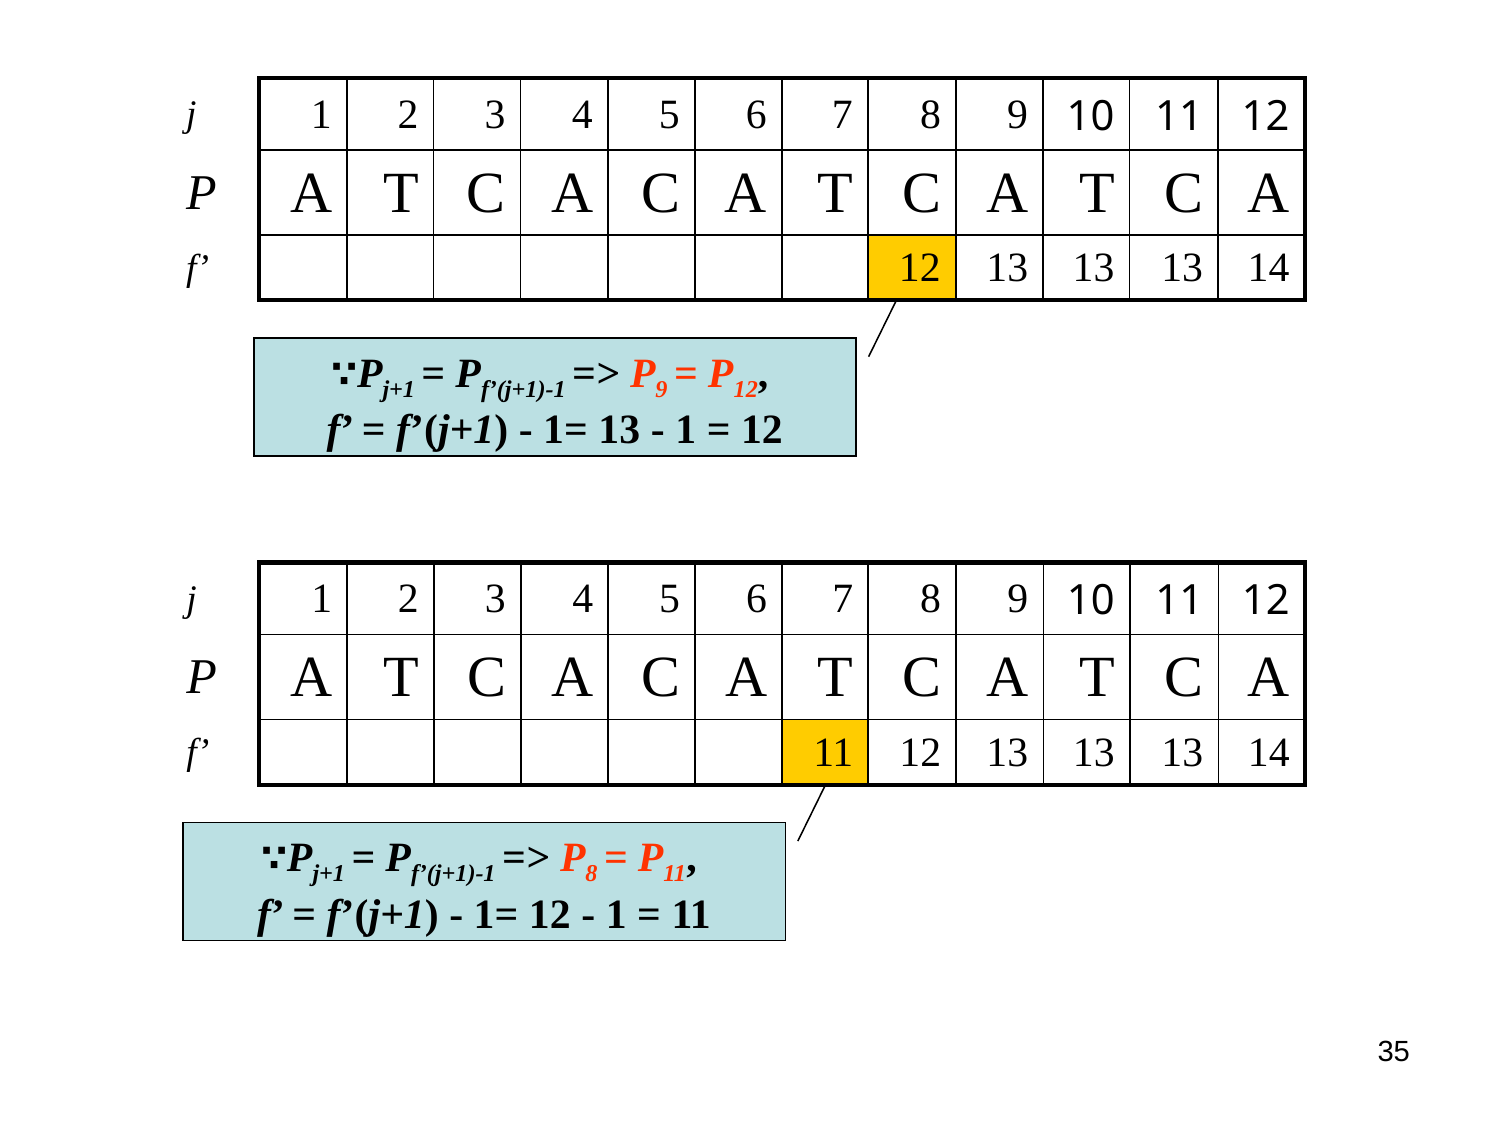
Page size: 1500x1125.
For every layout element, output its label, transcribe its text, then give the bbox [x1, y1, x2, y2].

table_header 10 [1044, 565, 1129, 634]
table_cell A [957, 635, 1043, 719]
table_header 3 [434, 80, 520, 149]
table_header 9 [957, 565, 1043, 634]
table_cell C [434, 151, 520, 234]
slide_number 35 [1074, 1024, 1425, 1103]
table_cell T [783, 635, 867, 719]
table_cell [435, 720, 520, 783]
table_header 6 [696, 565, 781, 634]
table_cell A [522, 635, 607, 719]
table_header 3 [435, 565, 520, 634]
table_cell 12 [869, 236, 955, 298]
table_header 4 [522, 565, 607, 634]
table_header 2 [348, 80, 433, 149]
table_header 12 [1219, 80, 1303, 149]
table_cell T [783, 151, 867, 234]
table_header 5 [609, 565, 694, 634]
table_cell A [696, 635, 781, 719]
table_cell 13 [1044, 236, 1129, 298]
table_cell [522, 720, 607, 783]
table_cell [696, 236, 781, 298]
table_cell A [696, 151, 781, 234]
table_cell T [1044, 151, 1129, 234]
table_cell T [348, 151, 433, 234]
table_header 8 [869, 80, 955, 149]
table_cell A [957, 151, 1042, 234]
table_cell 13 [957, 720, 1043, 783]
table_cell T [348, 635, 433, 719]
table_cell C [869, 151, 955, 234]
table_cell A [261, 635, 346, 719]
table_cell 14 [1219, 720, 1303, 783]
table_cell [521, 236, 607, 298]
text_box ∵Pj+1 = Pf’(j+1)-1 => P8 = P11, f’ = f’(j+1) - 1= 12 - 1 = 11 [183, 822, 786, 941]
table_header 8 [869, 565, 955, 634]
table_cell 14 [1219, 236, 1303, 298]
table_cell [783, 236, 867, 298]
table_header 7 [783, 80, 867, 149]
table_cell A [1219, 151, 1303, 234]
table_header 11 [1131, 565, 1218, 634]
table_header 1 [261, 565, 346, 634]
table_cell C [869, 635, 955, 719]
table_cell 13 [1044, 720, 1129, 783]
table_cell C [1131, 635, 1218, 719]
table_header 5 [609, 80, 694, 149]
table_header 9 [957, 80, 1042, 149]
table_cell 11 [783, 720, 867, 783]
table_cell C [609, 635, 694, 719]
table_cell [261, 236, 346, 298]
table_cell C [609, 151, 694, 234]
table_header 6 [696, 80, 781, 149]
table_cell 12 [869, 720, 955, 783]
table_cell f’ [171, 720, 257, 785]
table_header 12 [1219, 565, 1303, 634]
table_cell A [1219, 635, 1303, 719]
table_cell f’ [171, 235, 257, 300]
table_cell 13 [957, 236, 1042, 298]
table_cell P [171, 635, 257, 720]
table_cell [609, 720, 694, 783]
table_cell [609, 236, 694, 298]
table_cell 13 [1131, 720, 1218, 783]
table_header 11 [1130, 80, 1217, 149]
table_header 2 [348, 565, 433, 634]
table_header j [171, 563, 257, 635]
table_cell A [261, 151, 346, 234]
table_cell C [1130, 151, 1217, 234]
table_cell 13 [1130, 236, 1217, 298]
table_cell [696, 720, 781, 783]
table_header 1 [261, 80, 346, 149]
table_header j [171, 78, 257, 150]
table_cell [348, 236, 433, 298]
table_header 10 [1044, 80, 1129, 149]
table_cell C [435, 635, 520, 719]
table_cell [348, 720, 433, 783]
table_cell T [1044, 635, 1129, 719]
table_header 4 [521, 80, 607, 149]
table_cell A [521, 151, 607, 234]
text_box ∵Pj+1 = Pf’(j+1)-1 => P9 = P12, f’ = f’(j+1) - 1= 13 - 1 = 12 [253, 337, 857, 457]
table_cell [261, 720, 346, 783]
table_header 7 [783, 565, 867, 634]
table_cell P [171, 150, 257, 235]
table_cell [434, 236, 520, 298]
